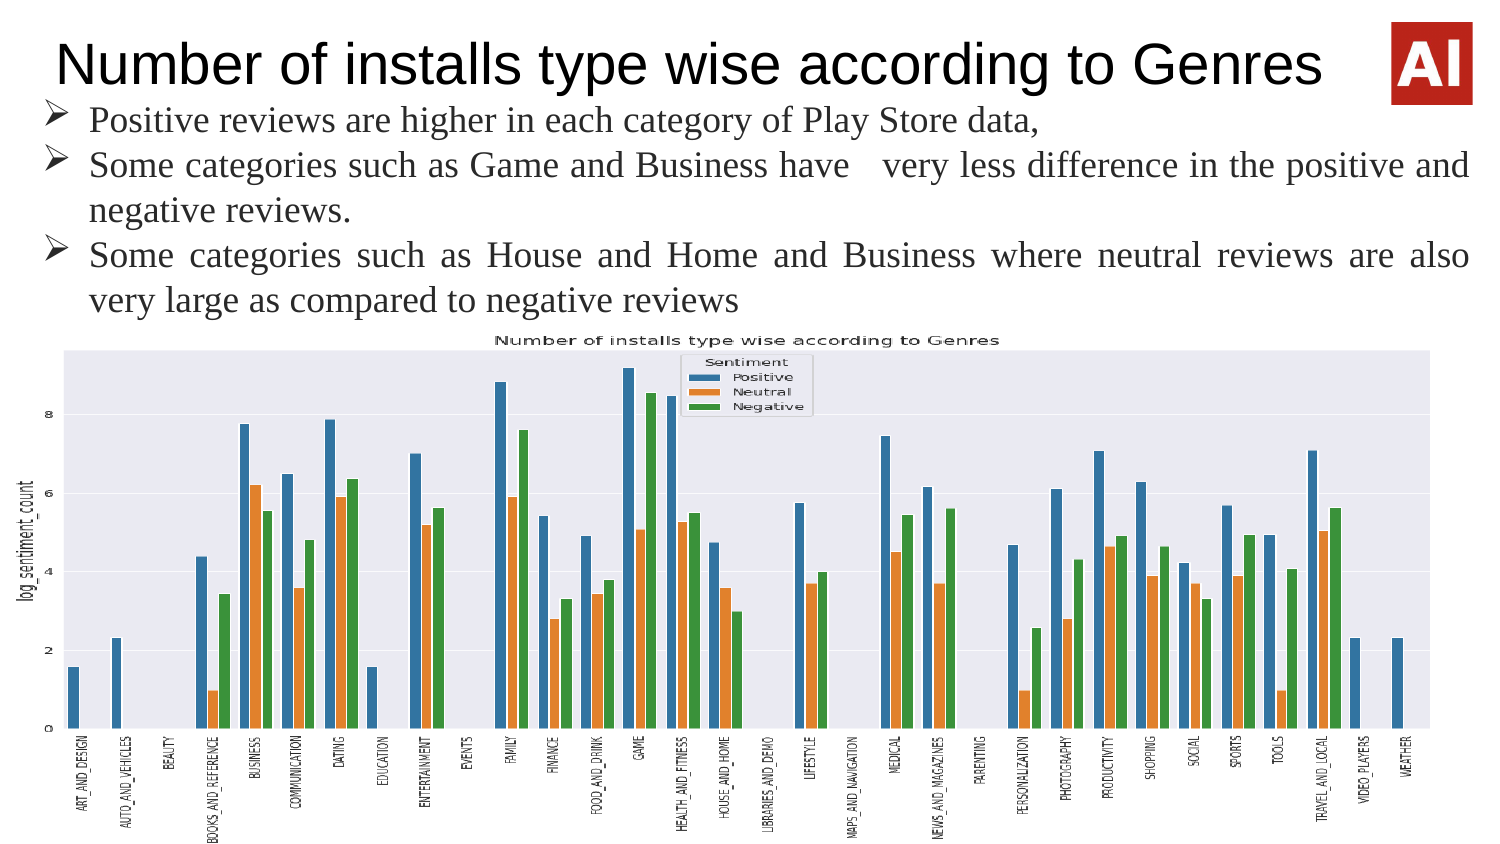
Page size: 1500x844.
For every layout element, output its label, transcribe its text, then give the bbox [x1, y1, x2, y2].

title Number of installs type wise according to Genres [40, 10, 1439, 88]
text_box Positive reviews are higher in each category of Play Store data, Some categories such as Game and Business have very less difference in the positive and negative reviews. Some categories such as House and Home and Business where neutral reviews are also very large as compared to negative reviews [27, 88, 1487, 328]
picture [1391, 21, 1473, 105]
picture [6, 330, 1439, 844]
